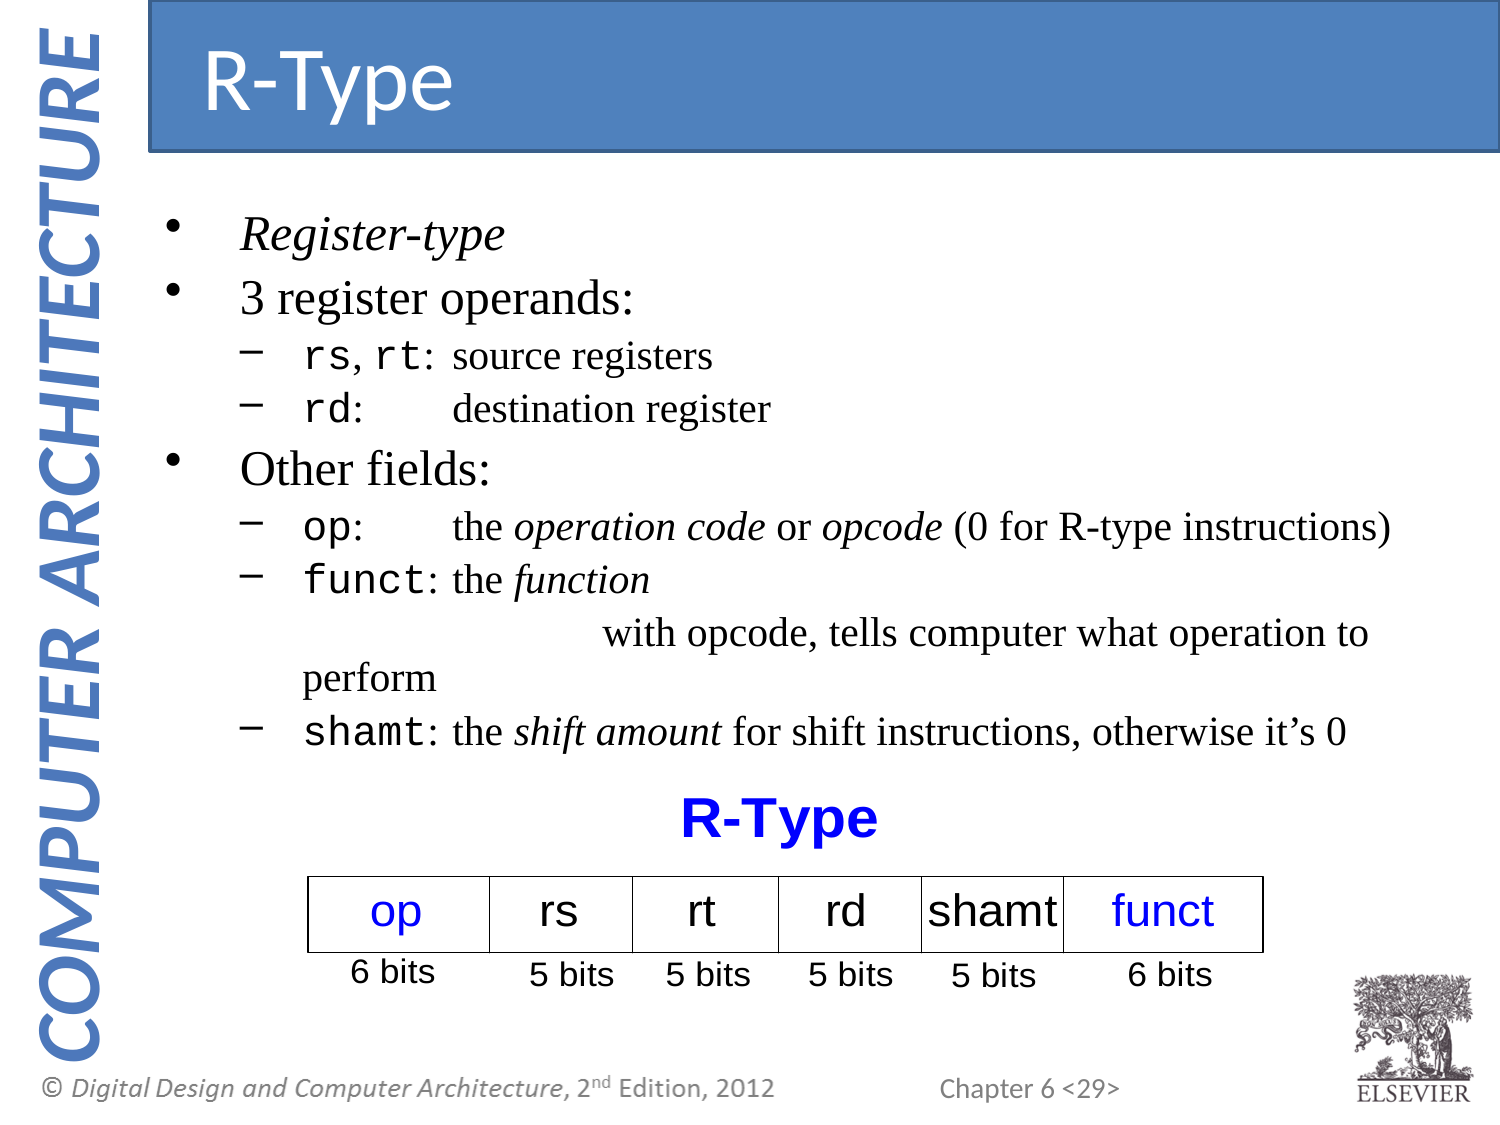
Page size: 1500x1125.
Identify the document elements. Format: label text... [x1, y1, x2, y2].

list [299, 774, 1272, 1016]
picture [0, 0, 1500, 1125]
text_box [112, 200, 1438, 1050]
text_box R-Type [187, 11, 1488, 136]
text_box Register-type 3 register operands: rs, rt: source registers rd: destination register Other fields: op: the operation code or opcode (0 for R-type instructions) funct: the function with opcode, tells computer what operation to perform shamt: the shift amount for shift instructions, otherwise it’s 0 [150, 199, 1450, 1013]
